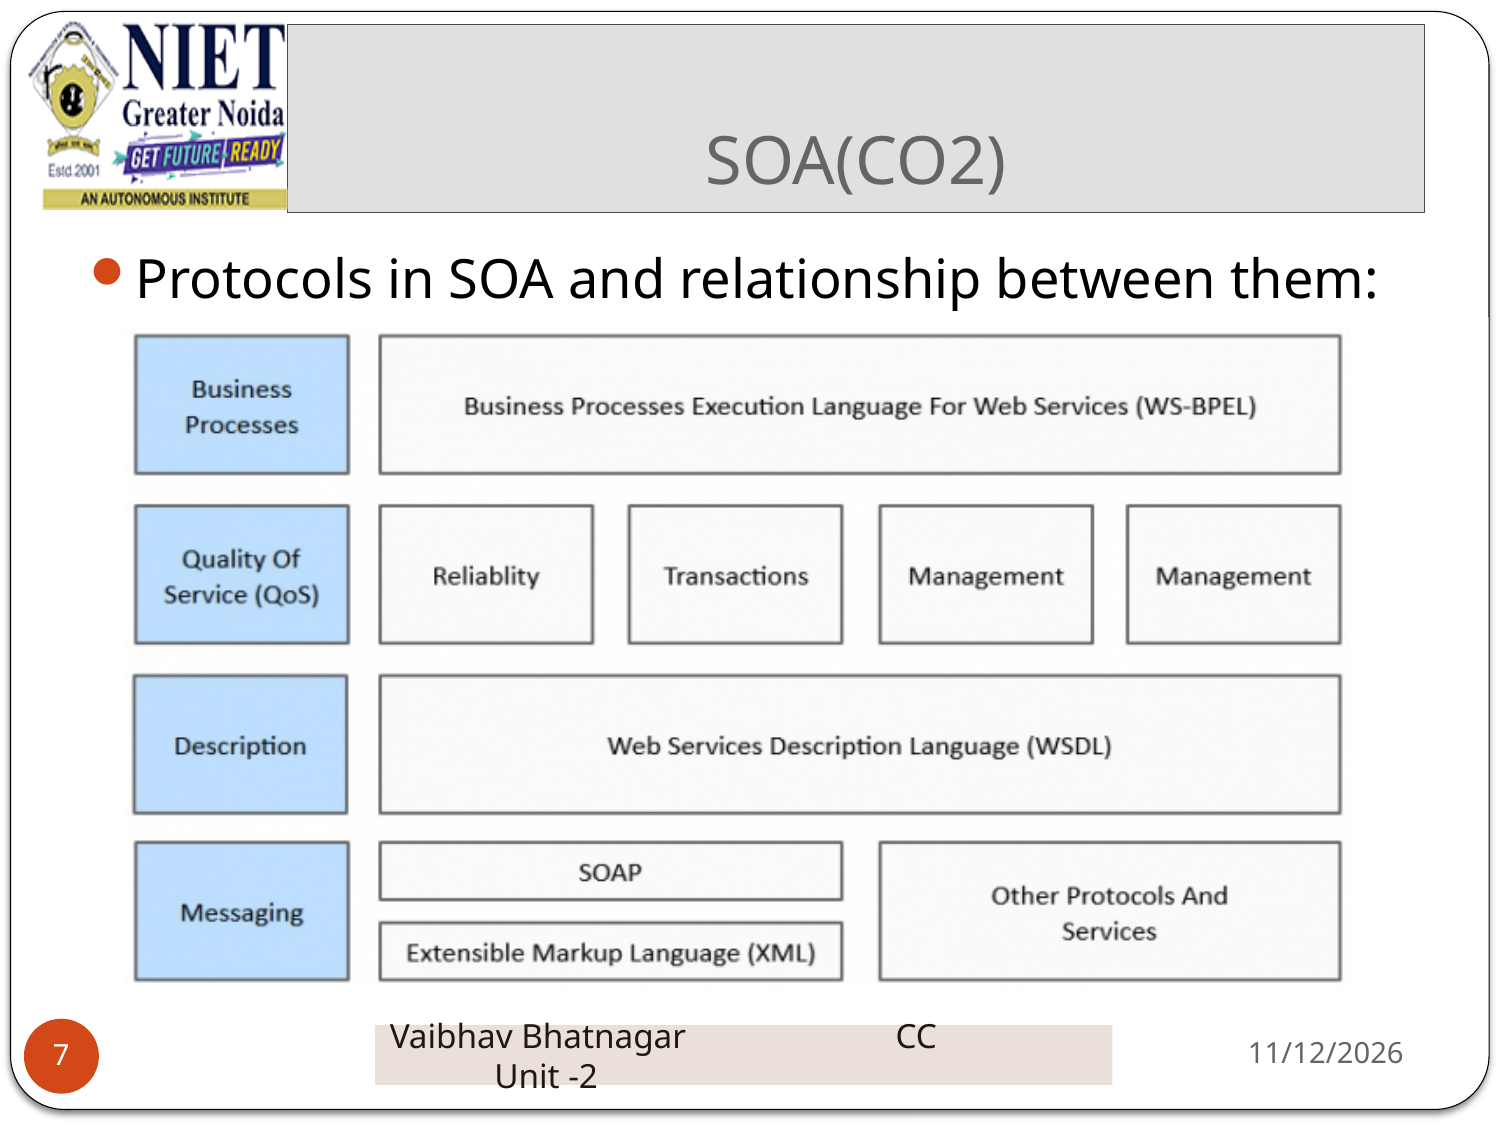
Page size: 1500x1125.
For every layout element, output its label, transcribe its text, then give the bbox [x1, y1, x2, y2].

picture [124, 327, 1351, 988]
title SOA(CO2) [291, 24, 1425, 213]
slide_number 7 [23, 1018, 99, 1094]
picture [27, 21, 288, 210]
list Protocols in SOA and relationship between them: [75, 237, 1425, 988]
footer Vaibhav Bhatnagar CC Unit -2 [375, 1025, 1113, 1085]
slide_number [1012, 1015, 1419, 1094]
